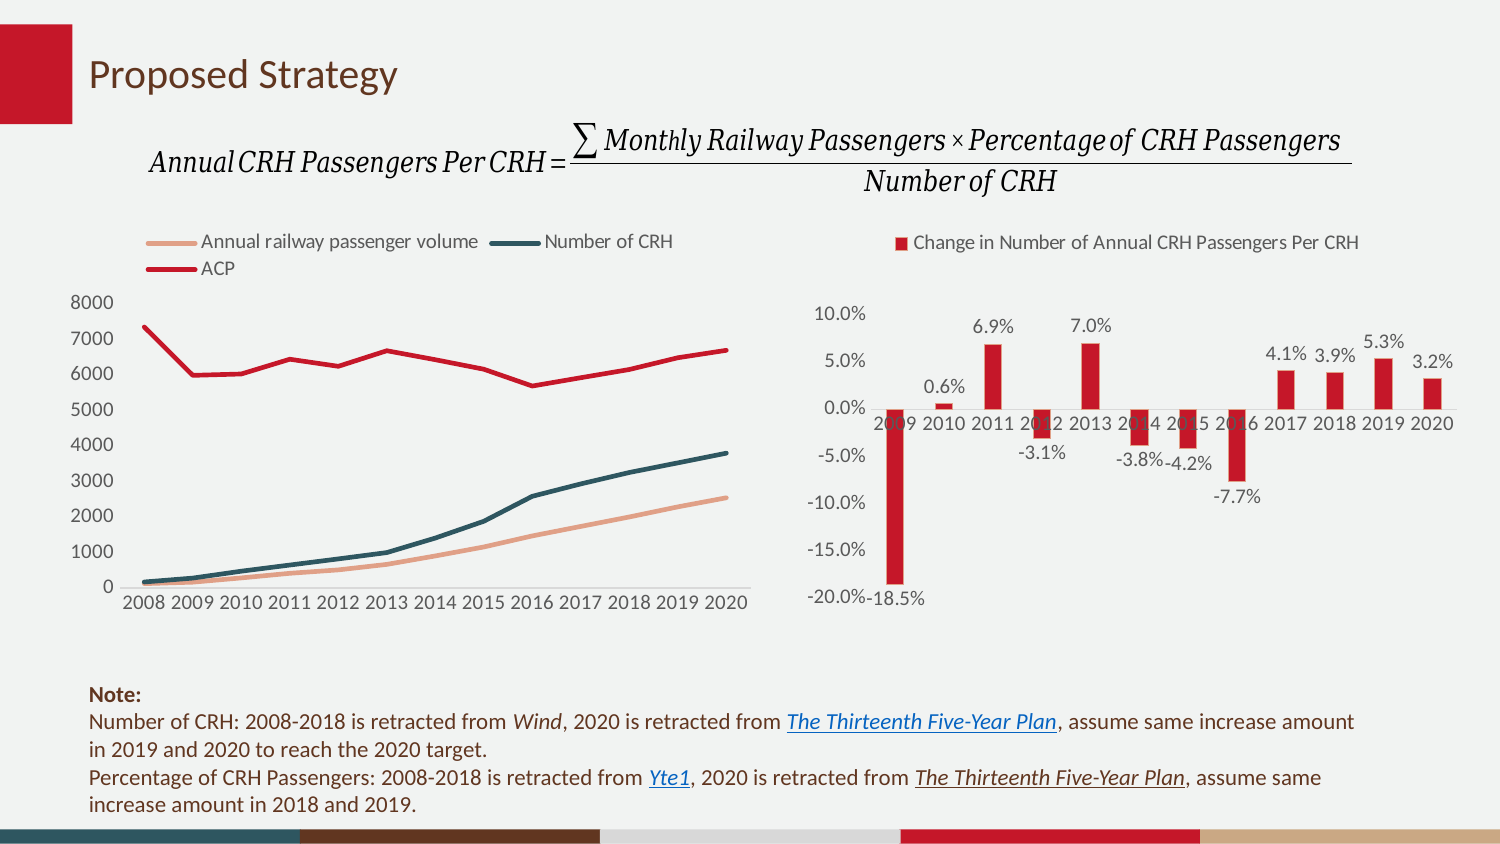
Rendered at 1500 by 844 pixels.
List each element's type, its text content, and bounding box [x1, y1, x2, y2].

chart [56, 216, 765, 623]
chart [772, 216, 1482, 624]
text_box Note: Number of CRH: 2008-2018 is retracted from Wind, 2020 is retracted from The Thirteenth Five-Year Plan, assume same increase amount in 2019 and 2020 to reach the 2020 target. Percentage of CRH Passengers: 2008-2018 is retracted from Yte1, 2020 is retracted from The Thirteenth Five-Year Plan, assume same increase amount in 2018 and 2019. [73, 672, 1373, 832]
title Proposed Strategy [73, 45, 491, 104]
